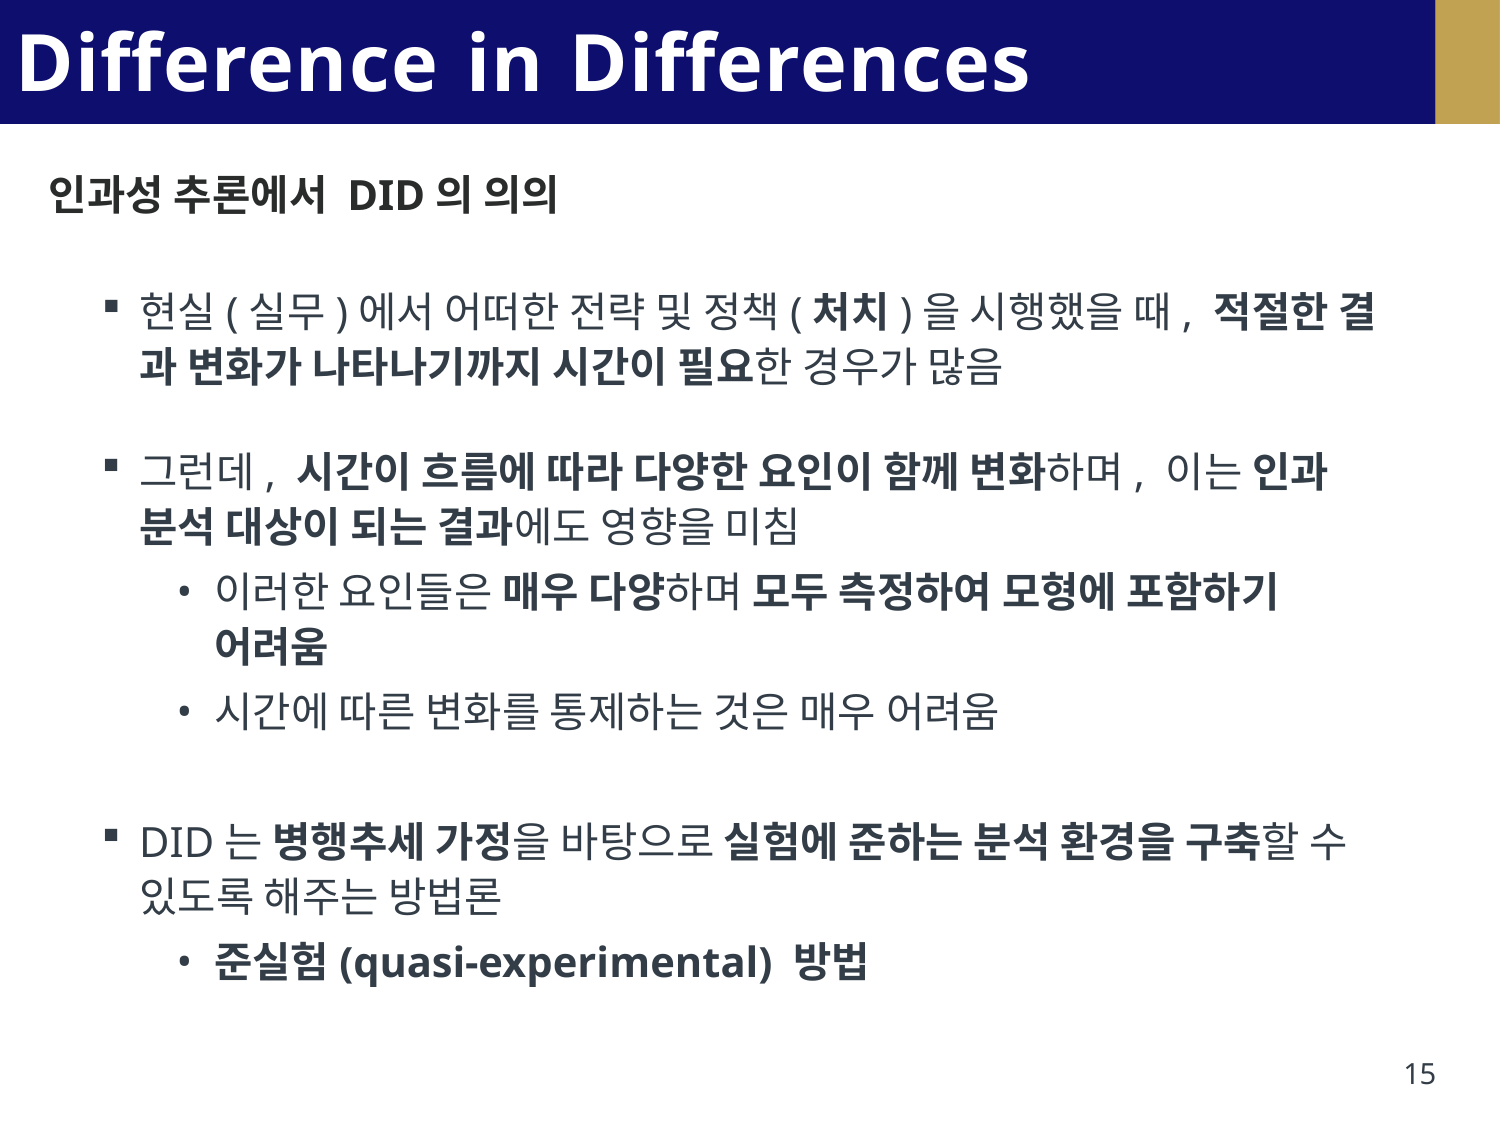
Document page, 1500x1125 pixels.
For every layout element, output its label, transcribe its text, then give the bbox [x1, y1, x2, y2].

title Difference in Differences [12, 10, 1286, 201]
slide_number 13 [1397, 1050, 1444, 1125]
text_box 인과성 추론에서 DID의 의의 현실(실무)에서 어떠한 전략 및 정책(처치)을 시행했을 때, 적절한 결 과 변화가 나타나기까지 시간이 필요한 경우가 많음 그런데, 시간이 흐름에 따라 다양한 요인이 함께 변화하며, 이는 인과 분석 대상이 되는 결과에도 영향을 미침 이러한 요인들은 매우 다양하며 모두 측정하여 모형에 포함하기 어려움 시간에 따른 변화를 통제하는 것은 매우 어려움 DID는 병행추세 가정을 바탕으로 실험에 준하는 분석 환경을 구축할 수 있도록 해주는 방법론 준실험(quasi-experimental) 방법 [46, 166, 1417, 986]
